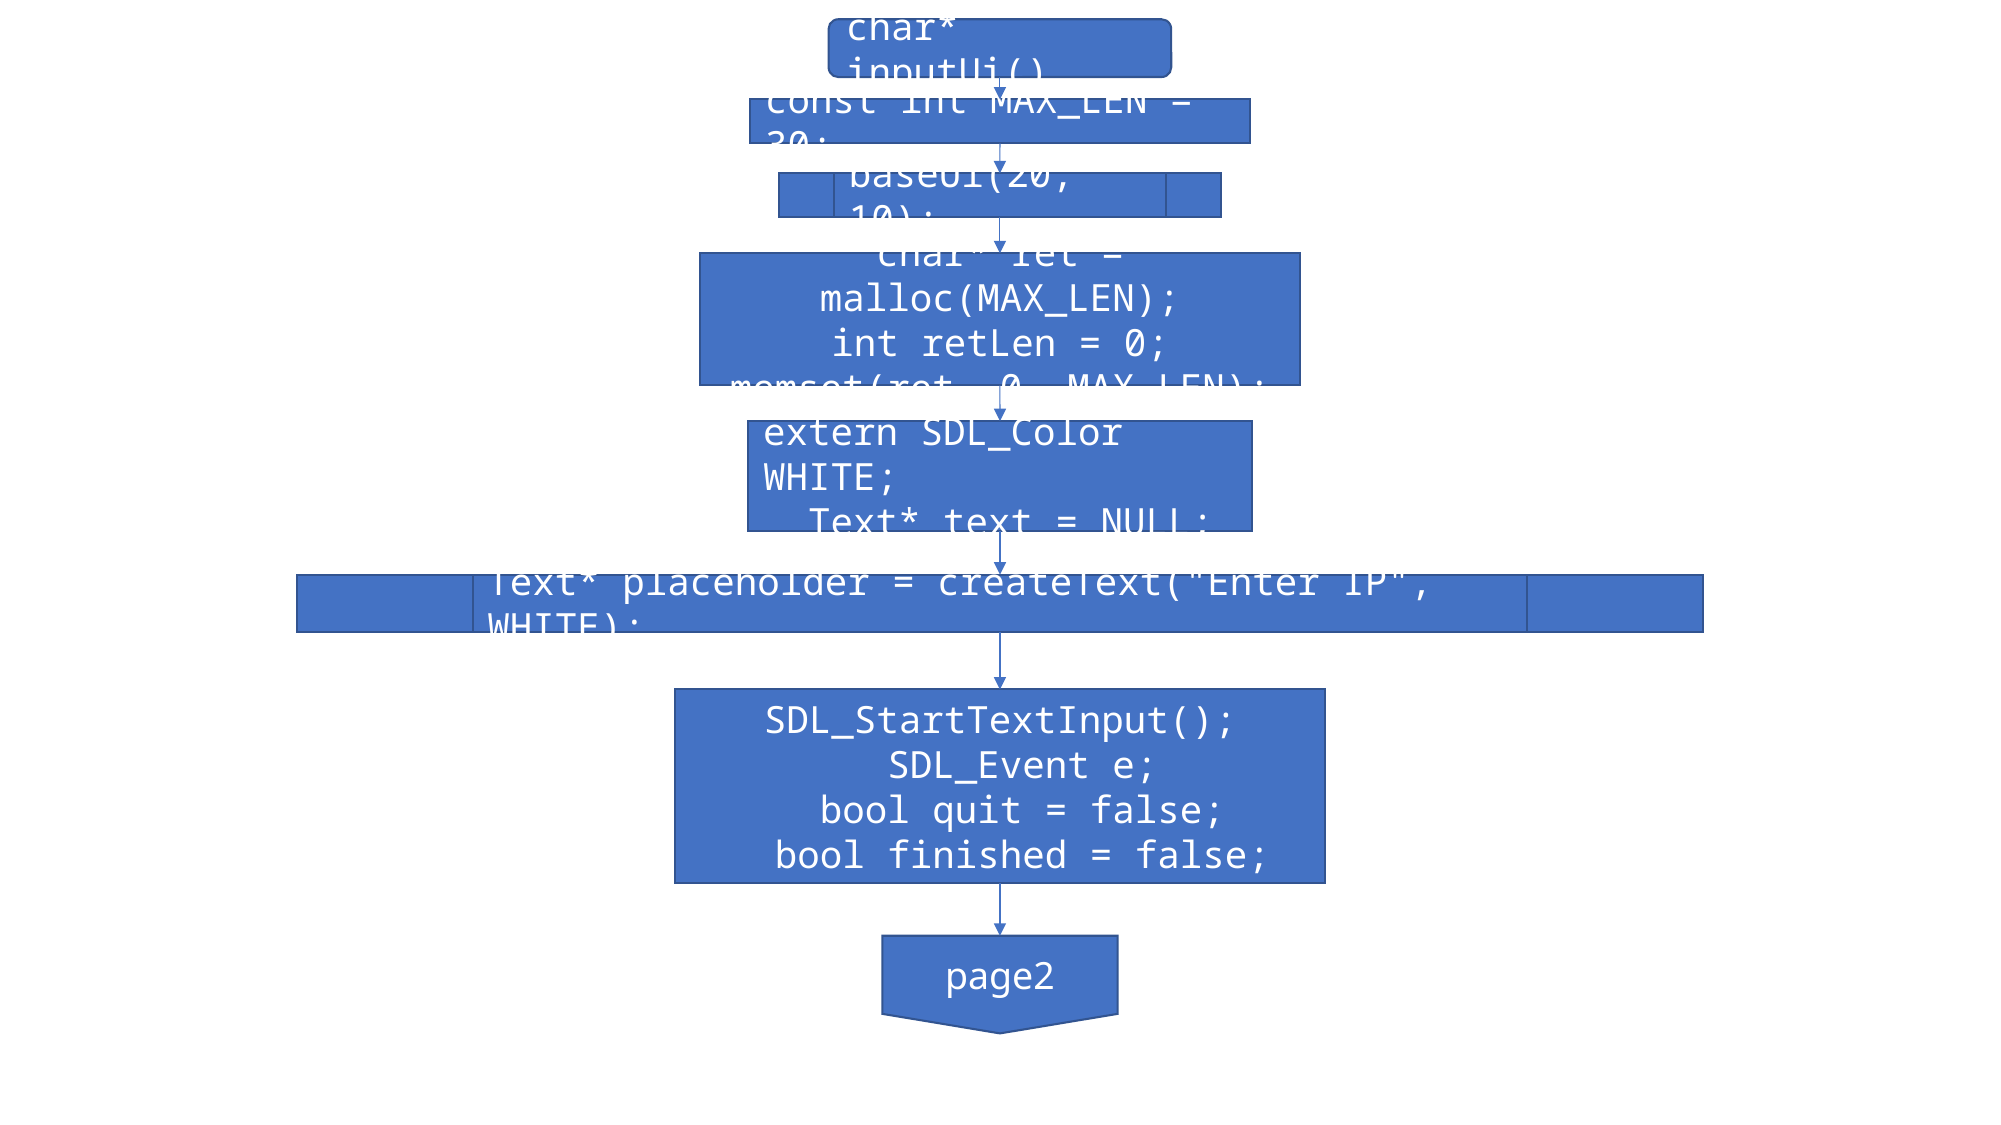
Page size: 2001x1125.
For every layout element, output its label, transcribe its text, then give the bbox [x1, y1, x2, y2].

text_box const int MAX_LEN = 30; [749, 98, 1251, 144]
text_box baseUi(20, 10); [778, 172, 1222, 218]
text_box char* inputUi() [827, 18, 1173, 79]
text_box extern SDL_Color WHITE; Text* text = NULL; [747, 420, 1253, 532]
text_box SDL_StartTextInput(); SDL_Event e; bool quit = false; bool finished = false; [674, 688, 1326, 884]
text_box char* ret = malloc(MAX_LEN); int retLen = 0; memset(ret, 0, MAX_LEN); [699, 252, 1301, 386]
text_box Text* placeholder = createText("Enter IP", WHITE); [296, 574, 1704, 633]
text_box page2 [881, 934, 1119, 1035]
